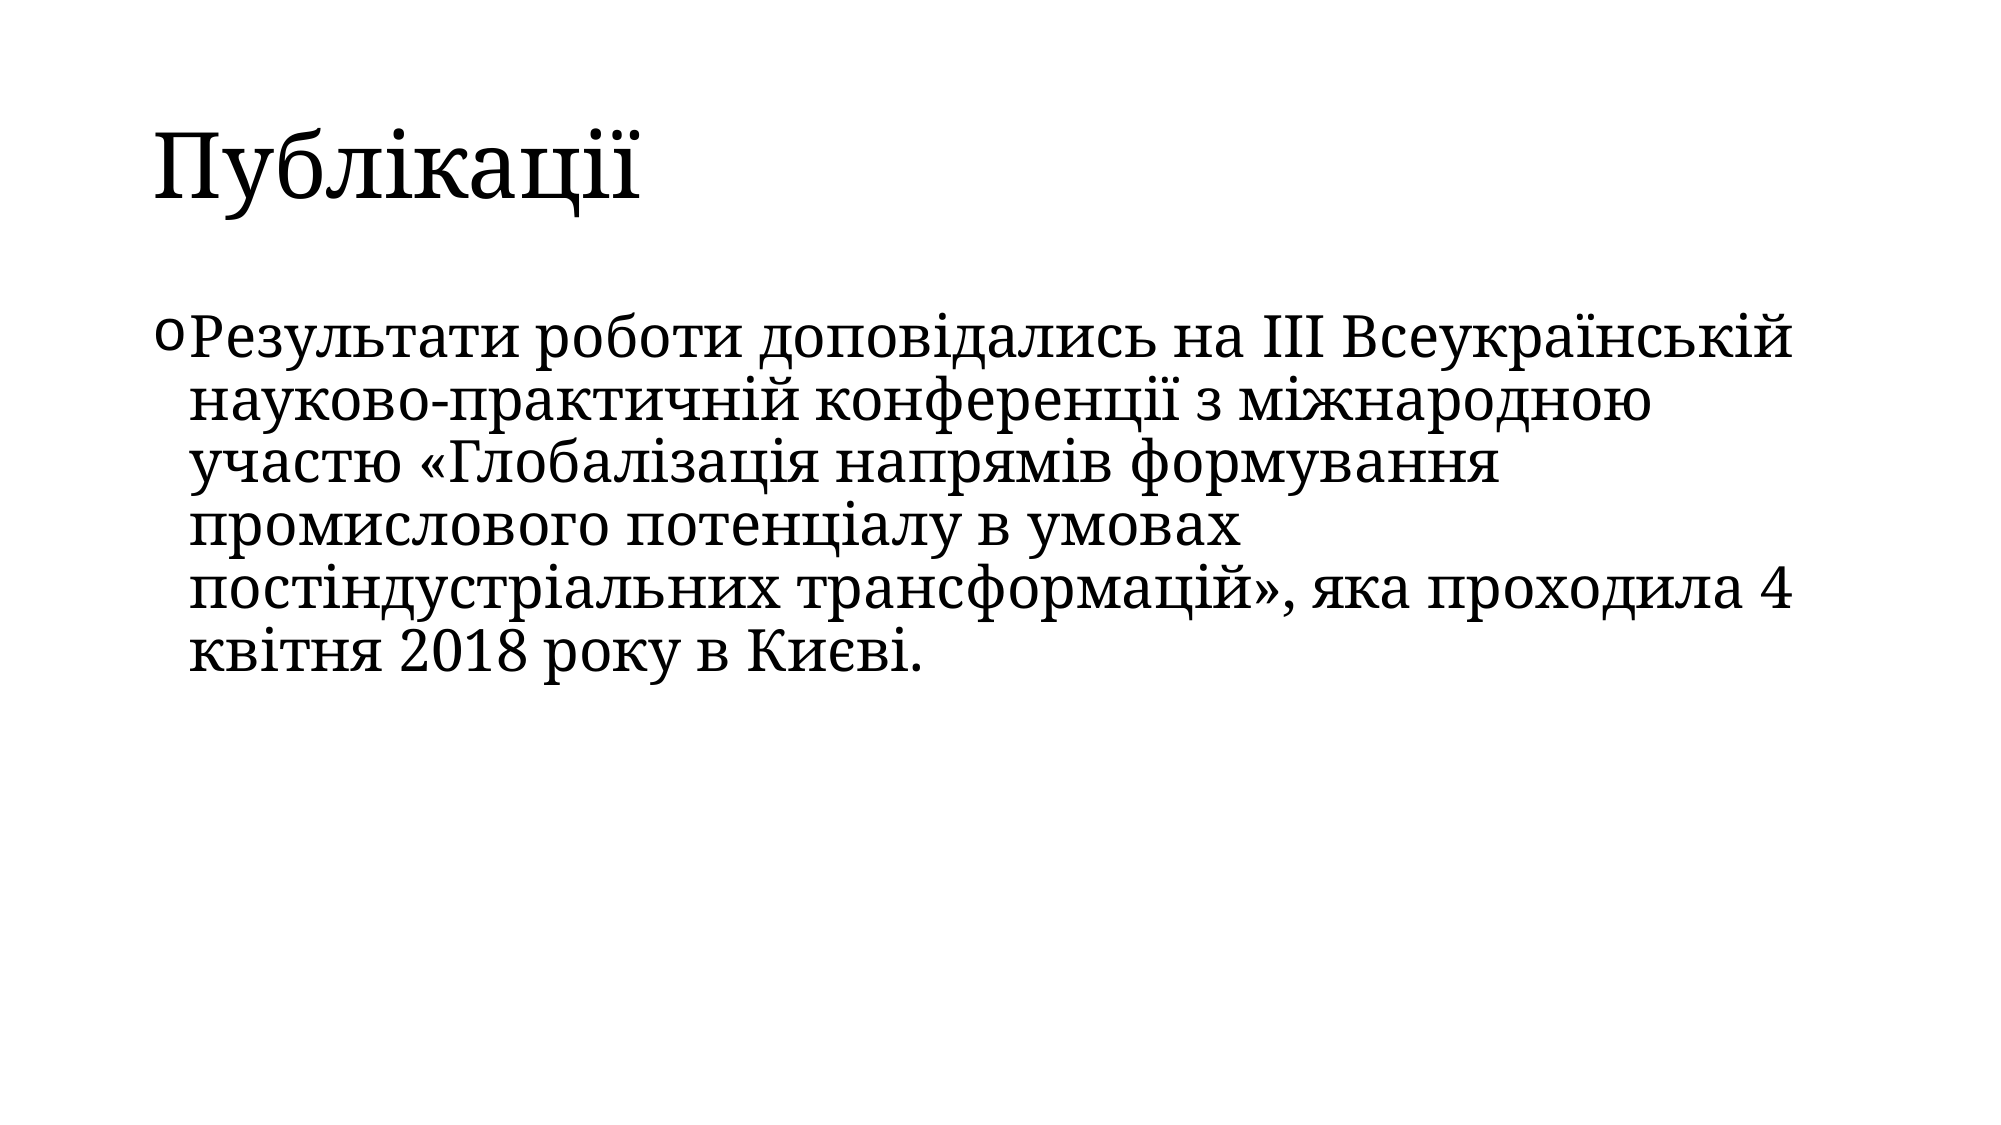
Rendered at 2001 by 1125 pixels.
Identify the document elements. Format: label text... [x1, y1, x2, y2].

title Публікації [137, 59, 1863, 278]
list Результати роботи доповідались на ІІІ Всеукраїнській науково-практичній конференції з міжнародною участю «Глобалізація напрямів формування промислового потенціалу в умовах постіндустріальних трансформацій», яка проходила 4 квітня 2018 року в Києві. [137, 299, 1863, 1014]
